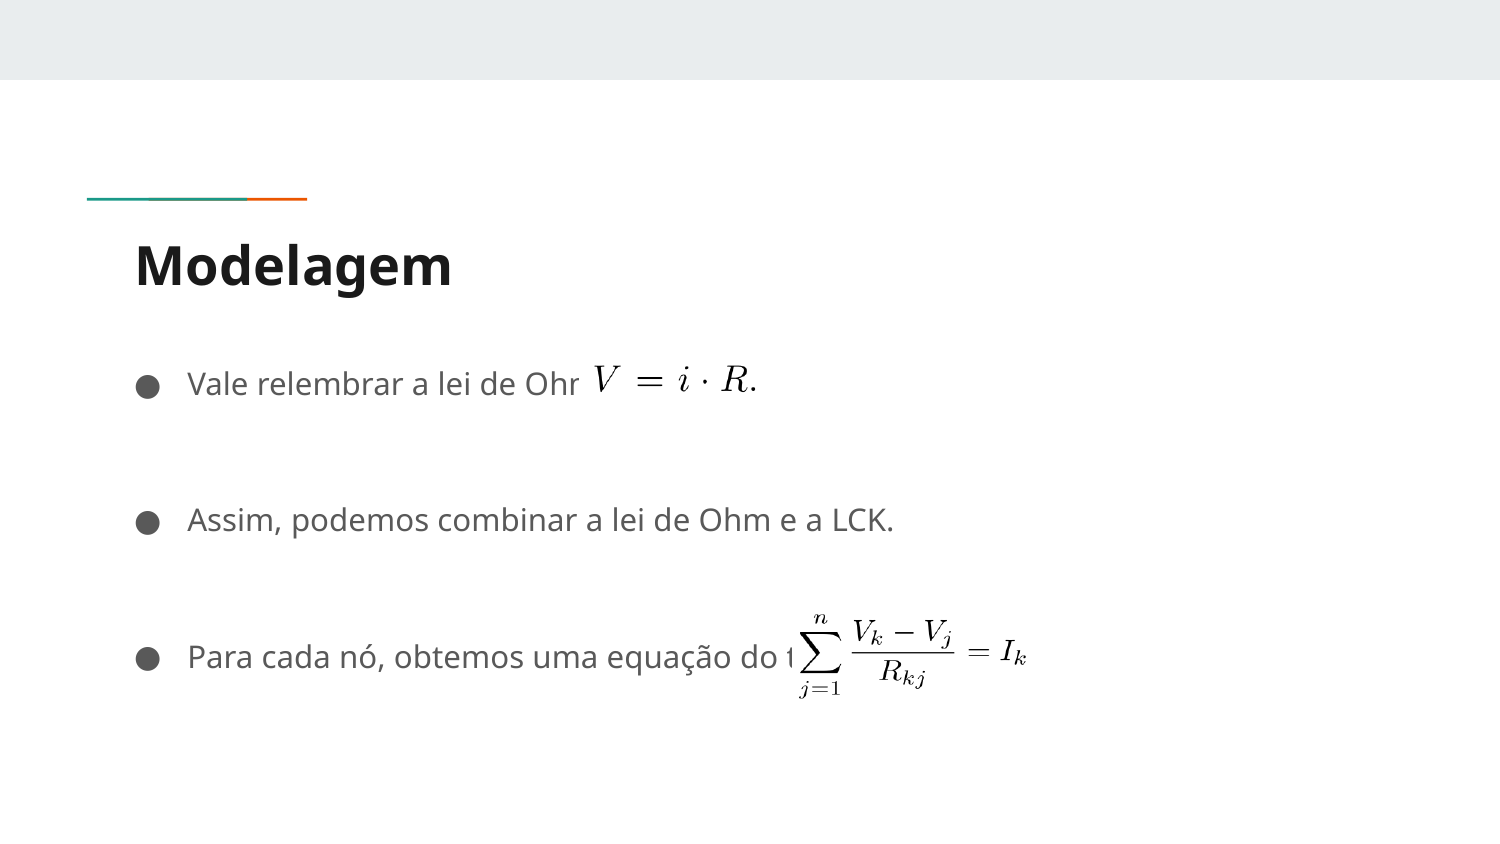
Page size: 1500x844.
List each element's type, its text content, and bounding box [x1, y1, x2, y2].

picture [579, 353, 772, 404]
title Modelagem [119, 216, 1194, 344]
list Vale relembrar a lei de Ohm: Assim, podemos combinar a lei de Ohm e a LCK. Para cada nó, obtemos uma equação do tipo [97, 344, 1418, 695]
picture [792, 603, 1029, 711]
